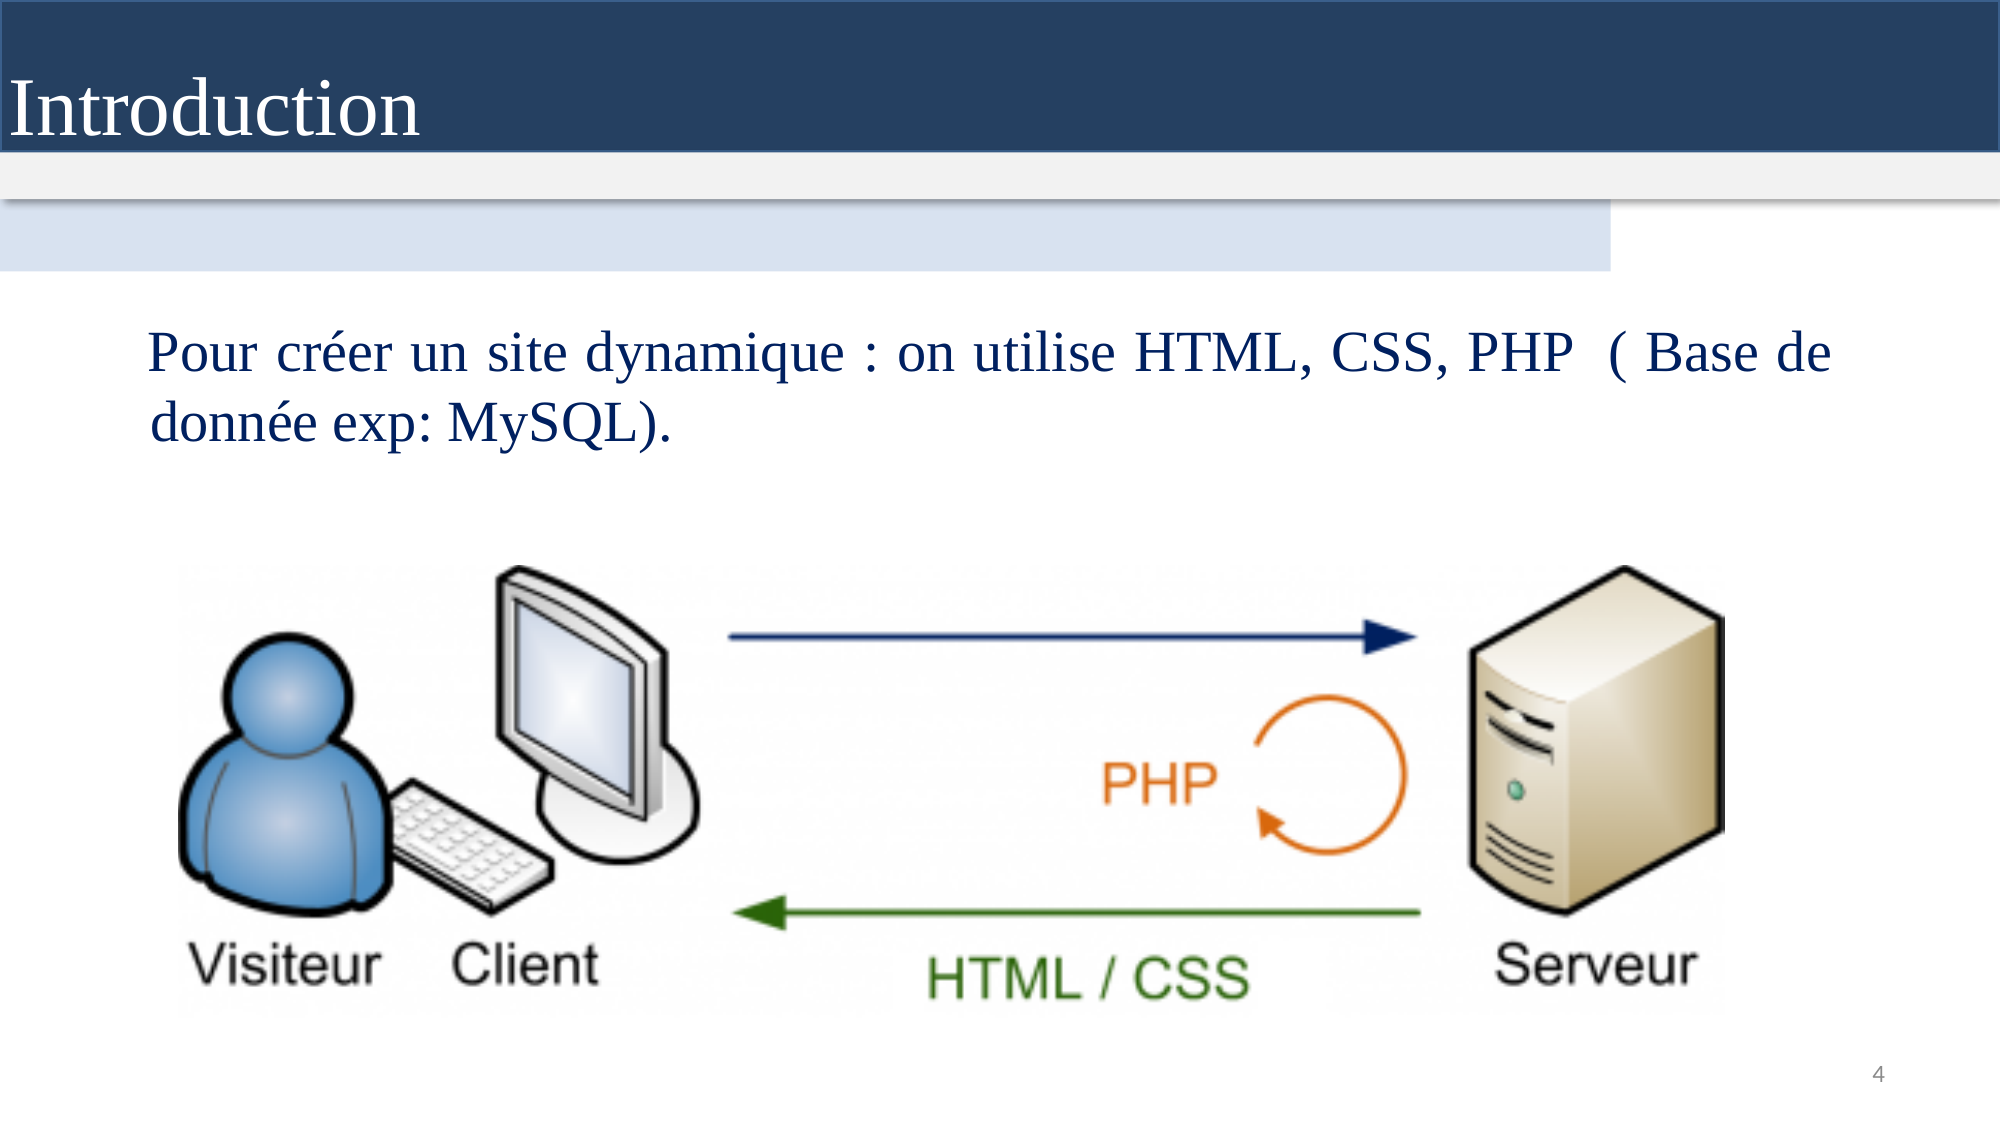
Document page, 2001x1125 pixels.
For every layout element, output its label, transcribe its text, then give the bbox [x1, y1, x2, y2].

slide_number 4 [1433, 1042, 1900, 1103]
text_box [0, 0, 2000, 150]
picture [178, 565, 1725, 1018]
text_box [0, 208, 1613, 273]
text_box [0, 150, 2000, 201]
list Pour créer un site dynamique : on utilise HTML, CSS, PHP ( Base de donnée exp: MySQL). [78, 305, 1849, 1018]
text_box Introduction [0, 44, 1088, 150]
